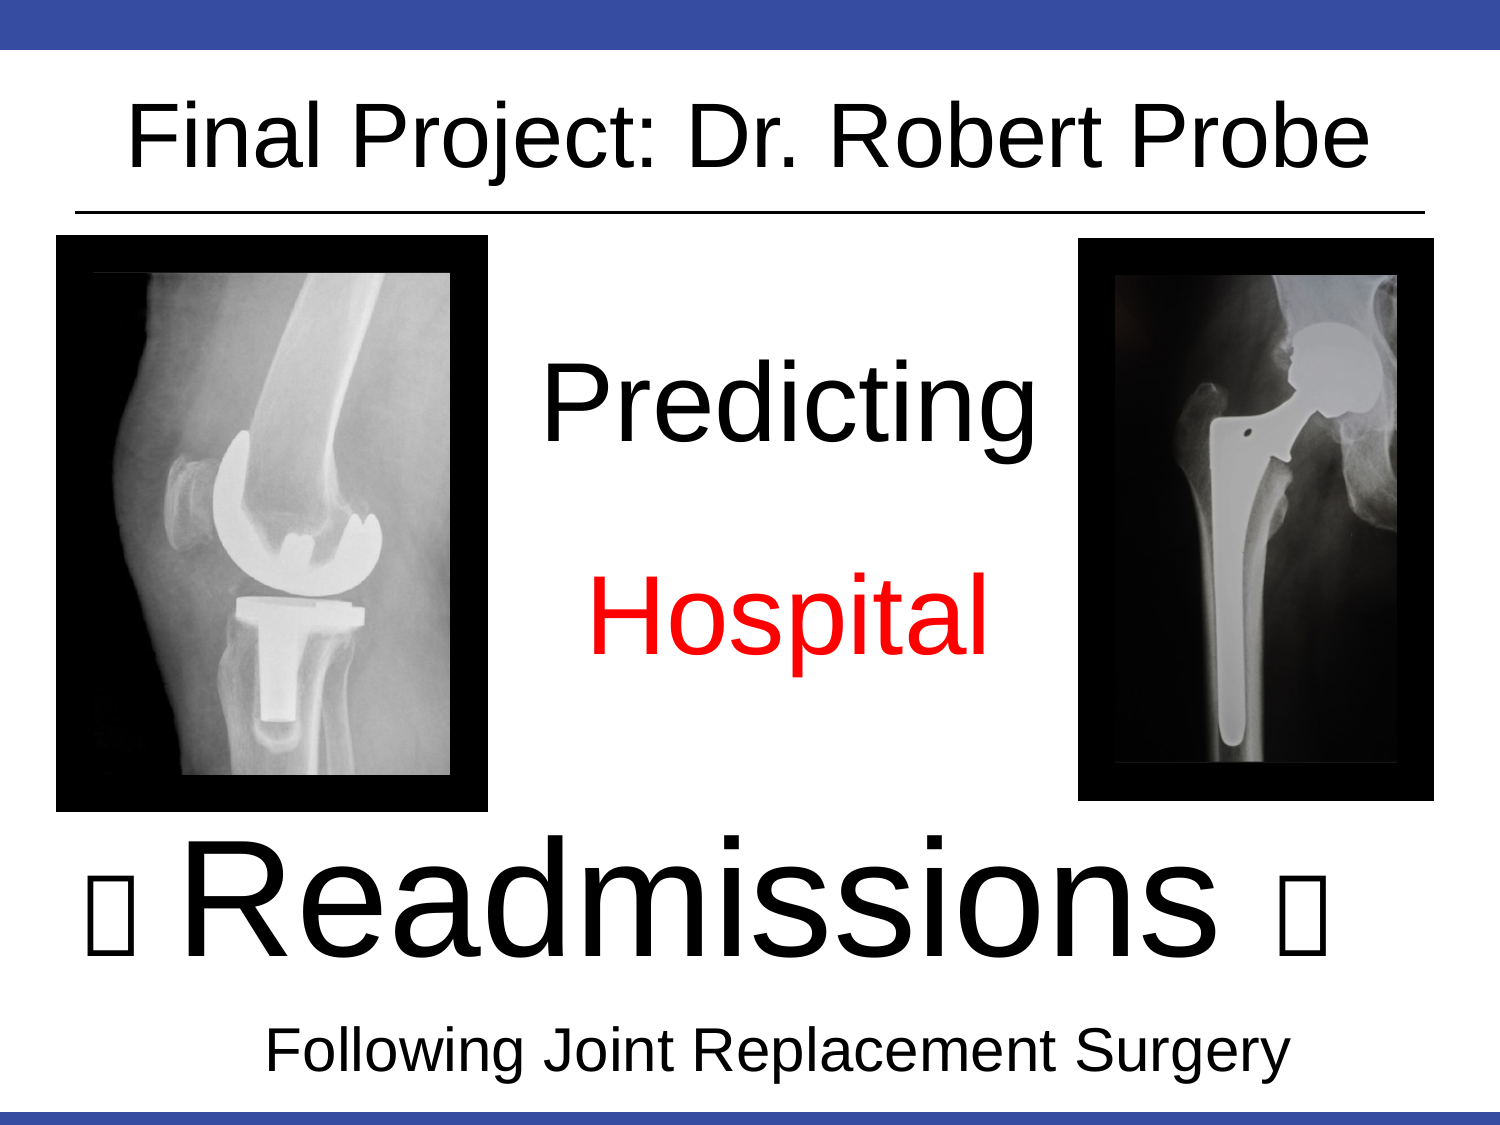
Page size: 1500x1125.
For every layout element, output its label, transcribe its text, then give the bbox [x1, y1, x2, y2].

text_box Predicting [493, 321, 1064, 472]
text_box Hospital [487, 534, 1045, 685]
title Final Project: Dr. Robert Probe [75, 37, 1425, 225]
picture [93, 271, 451, 776]
picture [1115, 274, 1397, 764]
text_box  Readmissions  [0, 782, 1440, 998]
text_box Following Joint Replacement Surgery [241, 998, 1317, 1100]
